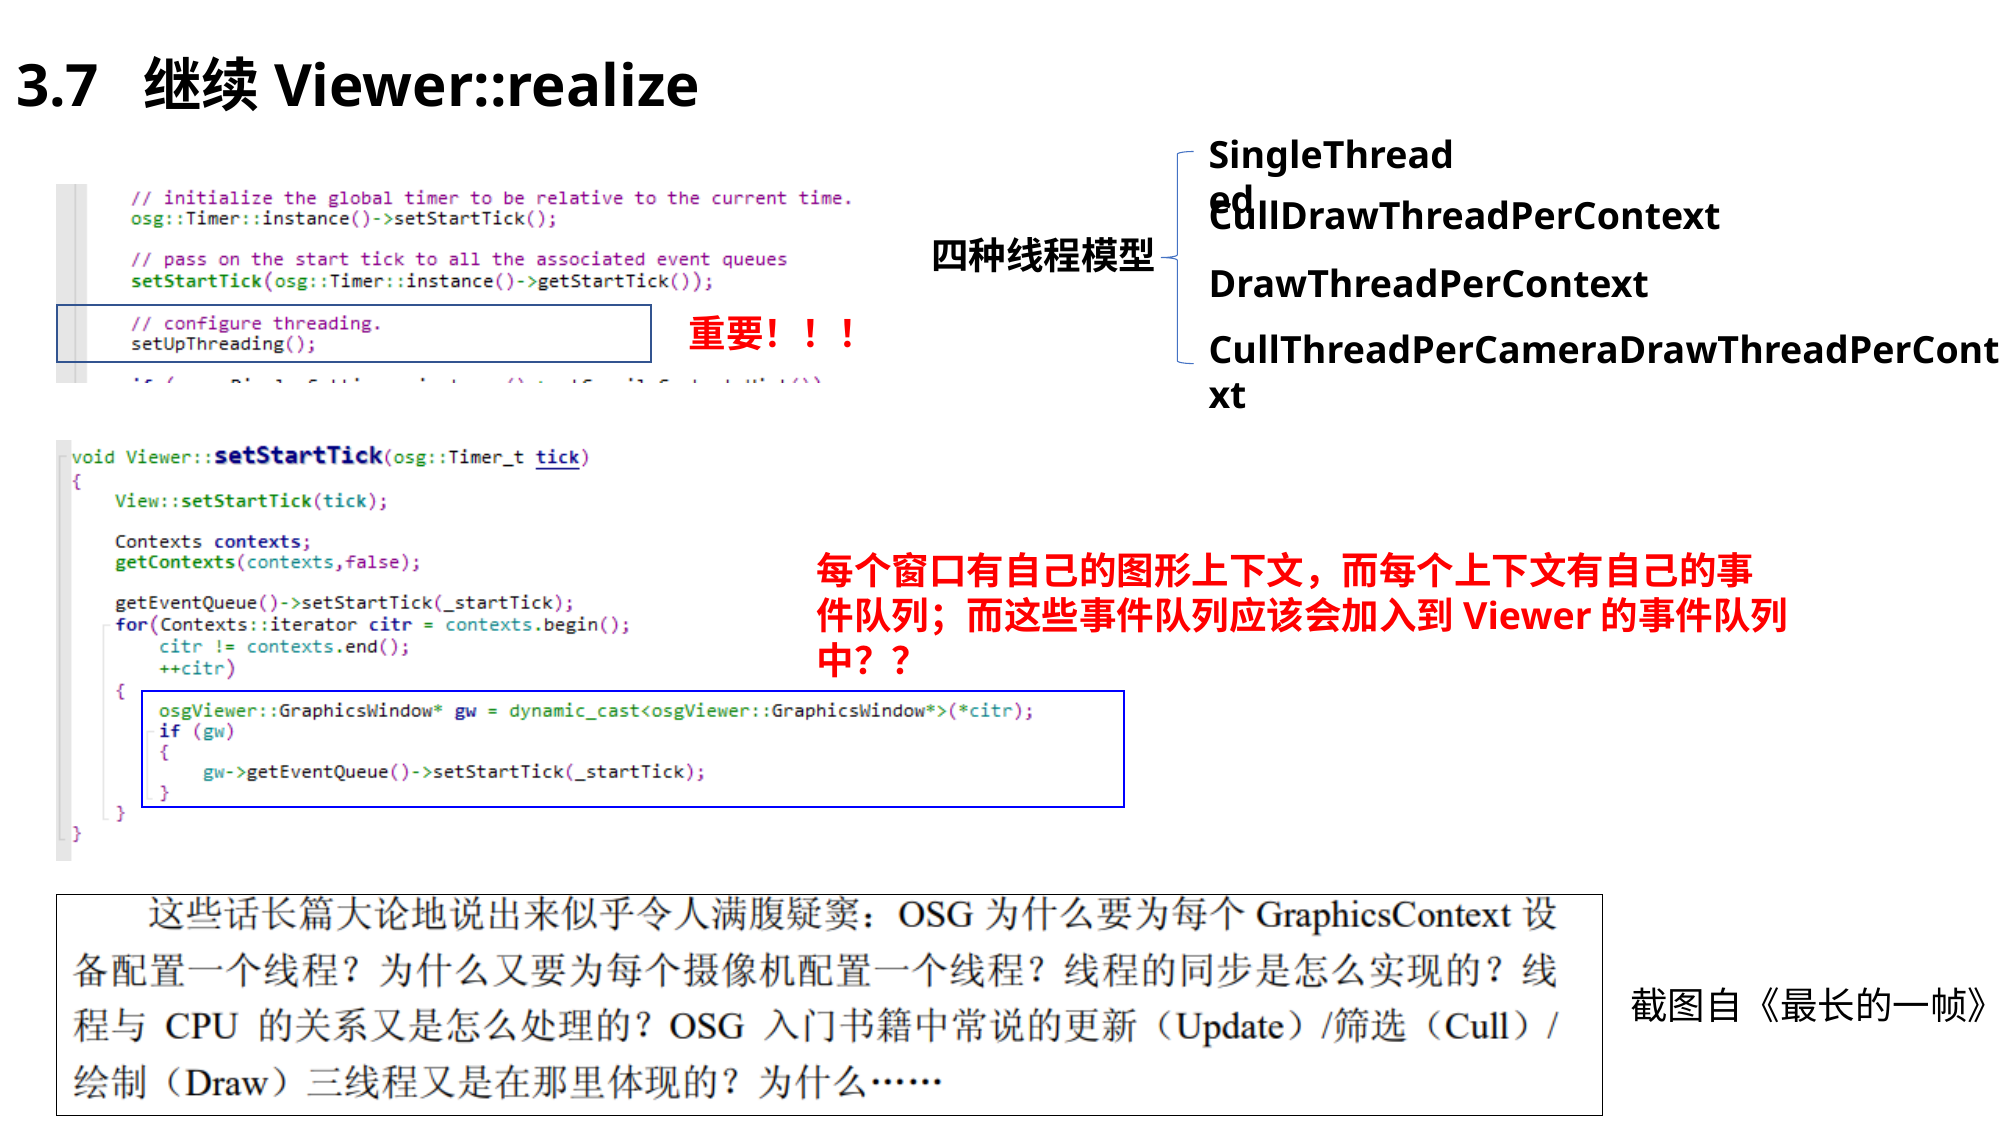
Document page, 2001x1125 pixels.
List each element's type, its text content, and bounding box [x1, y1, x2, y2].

text_box 四种线程模型 [965, 224, 1172, 285]
picture [56, 440, 1060, 861]
text_box [1172, 150, 1194, 365]
text_box 每个窗口有自己的图形上下文，而每个上下文有自己的事件队列；而这些事件队列应该会加入到Viewer的事件队列中？？ [1060, 539, 1806, 690]
picture [56, 184, 965, 383]
text_box 3.7 继续Viewer::realize [1, 40, 746, 126]
text_box 截图自《最长的一帧》 [1615, 974, 2000, 1035]
text_box [1060, 690, 1125, 808]
text_box DrawThreadPerContext [1194, 252, 1714, 313]
text_box CullThreadPerCameraDrawThreadPerContext [1193, 319, 2000, 424]
text_box CullDrawThreadPerContext [1194, 184, 1740, 245]
text_box SingleThreaded [1193, 123, 1491, 184]
picture [56, 894, 1603, 1116]
